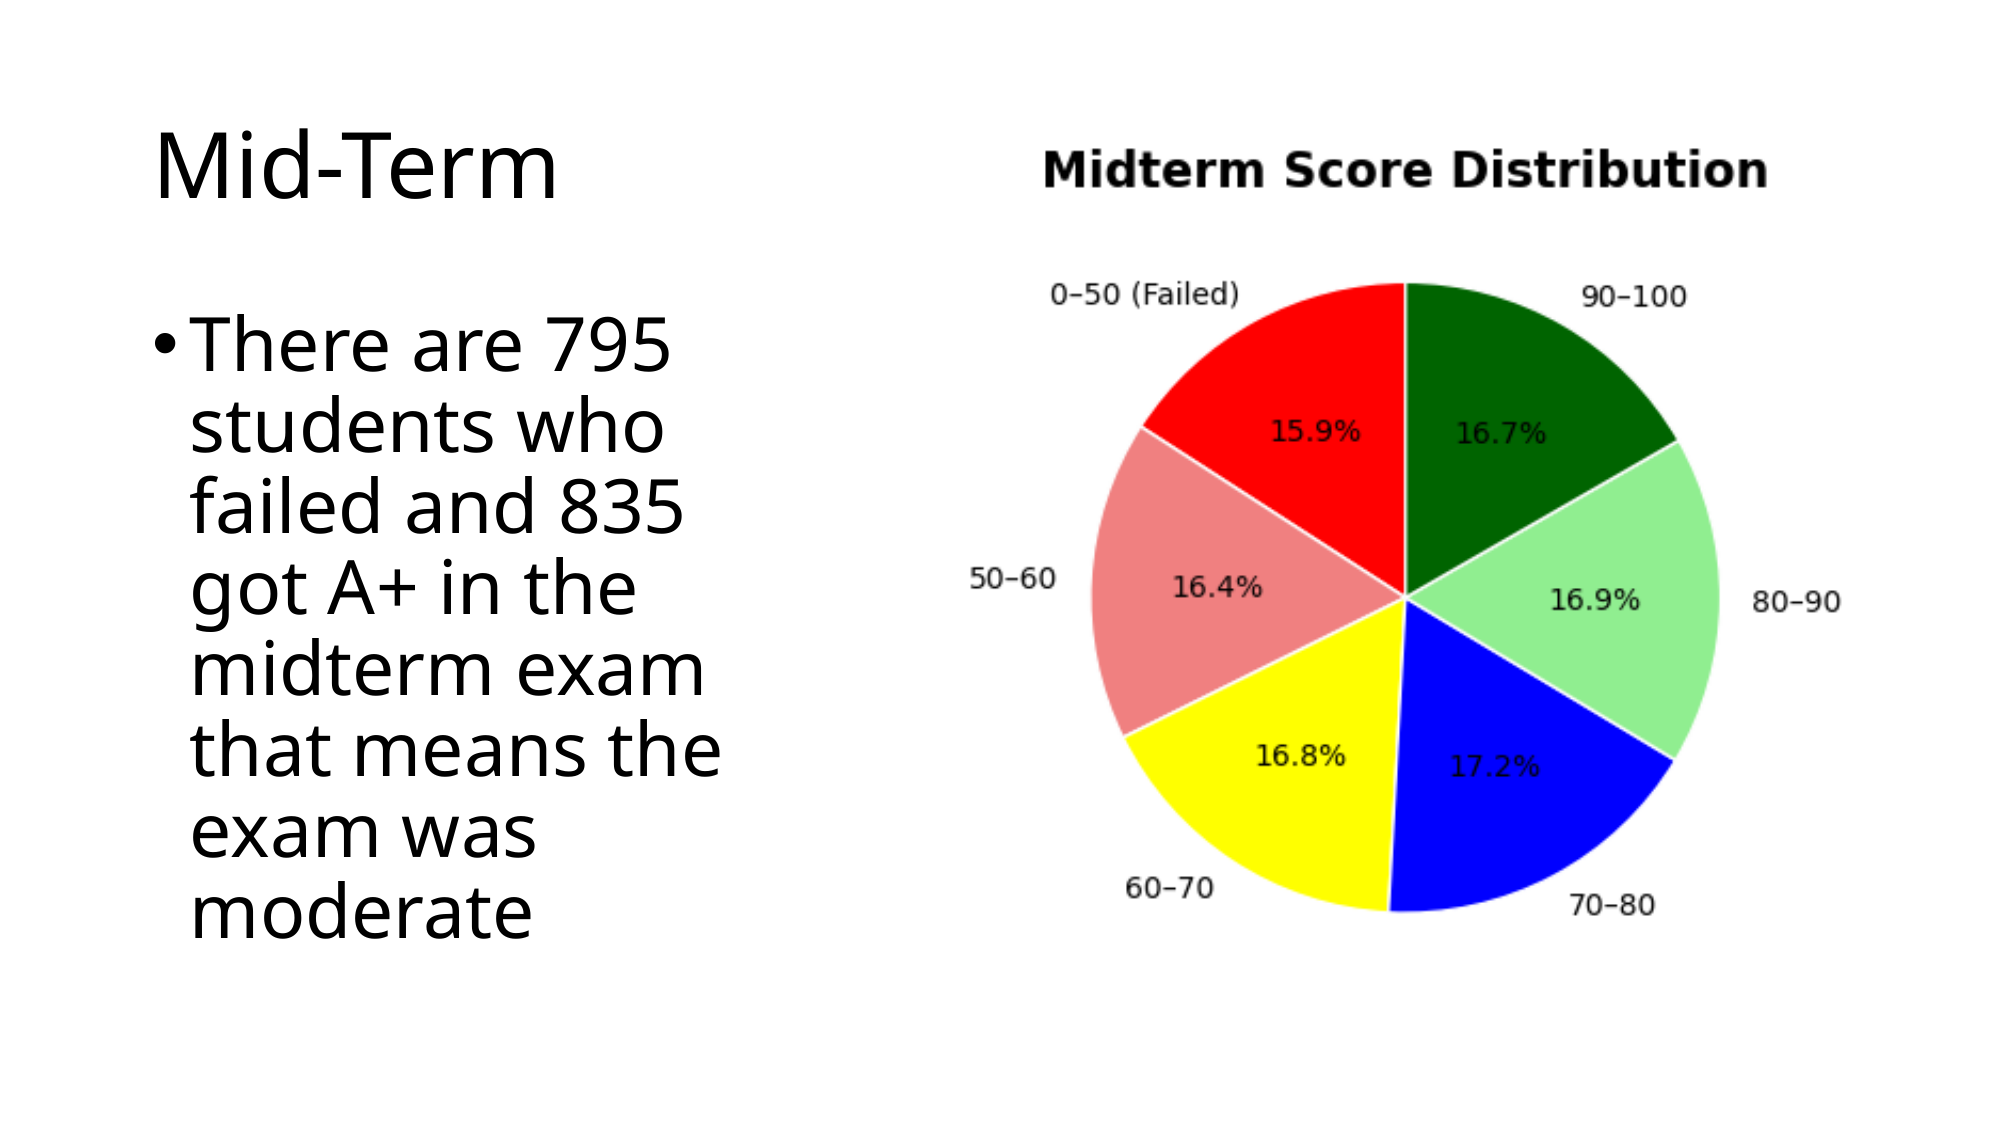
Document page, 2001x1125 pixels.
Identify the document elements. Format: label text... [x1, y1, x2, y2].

list There are 795 students who failed and 835 got A+ in the midterm exam that means the exam was moderate [137, 299, 778, 1014]
title Mid-Term [137, 59, 1863, 278]
picture [947, 128, 1863, 1014]
